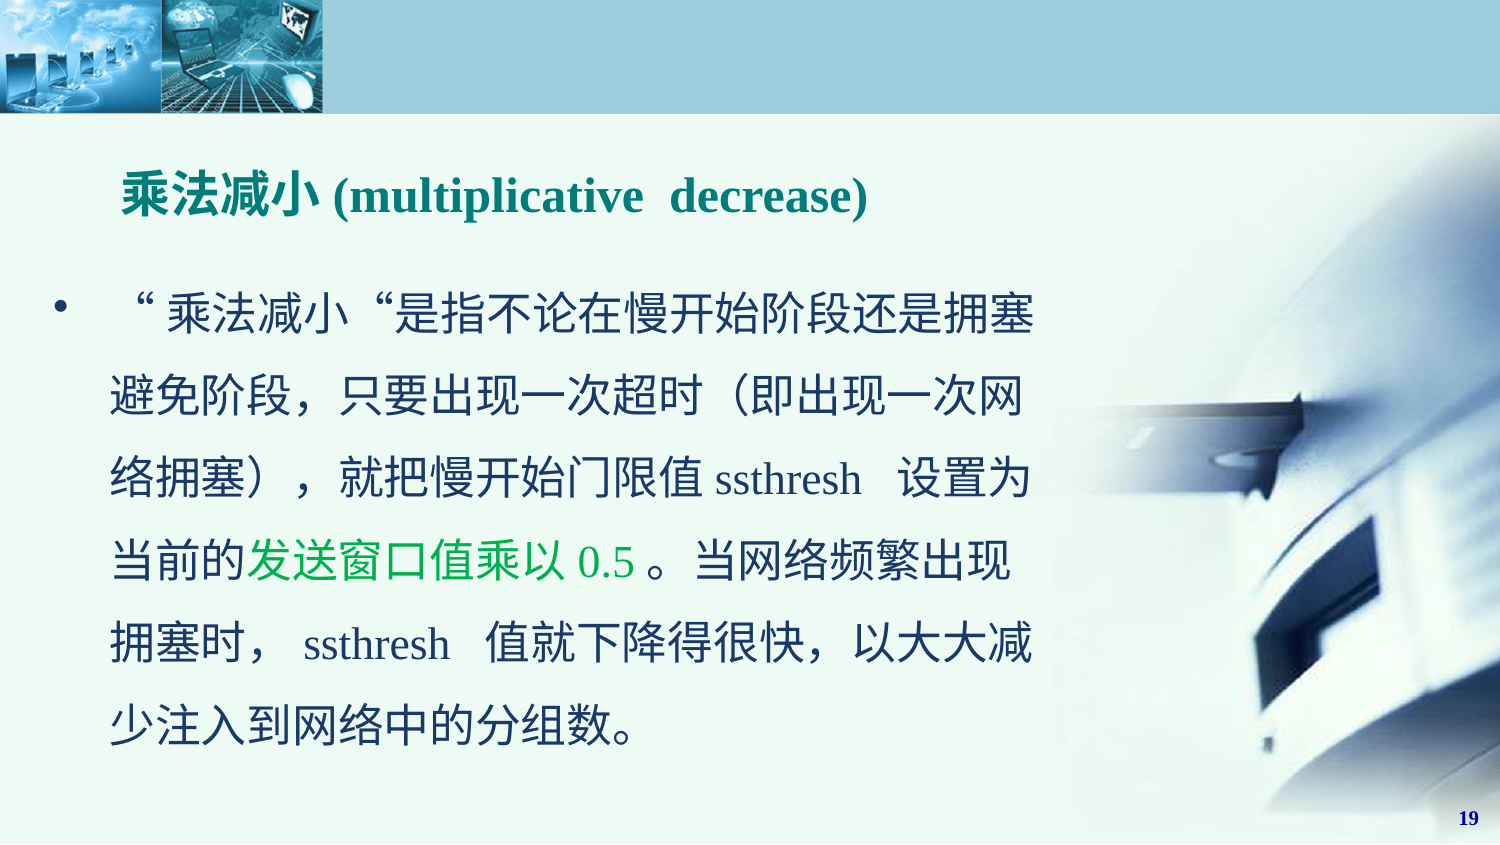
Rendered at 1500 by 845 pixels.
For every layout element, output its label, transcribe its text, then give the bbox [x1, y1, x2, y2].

picture [0, 0, 1500, 844]
text_box 乘法减小(multiplicative decrease) [120, 117, 869, 230]
footer 19 [1019, 796, 1495, 836]
text_box “乘法减小“是指不论在慢开始阶段还是拥塞避免阶段，只要出现一次超时（即出现一次网络拥塞），就把慢开始门限值ssthresh 设置为当前的发送窗口值乘以0.5。当网络频繁出现拥塞时，ssthresh 值就下降得很快，以大大减少注入到网络中的分组数。 [53, 256, 1058, 759]
